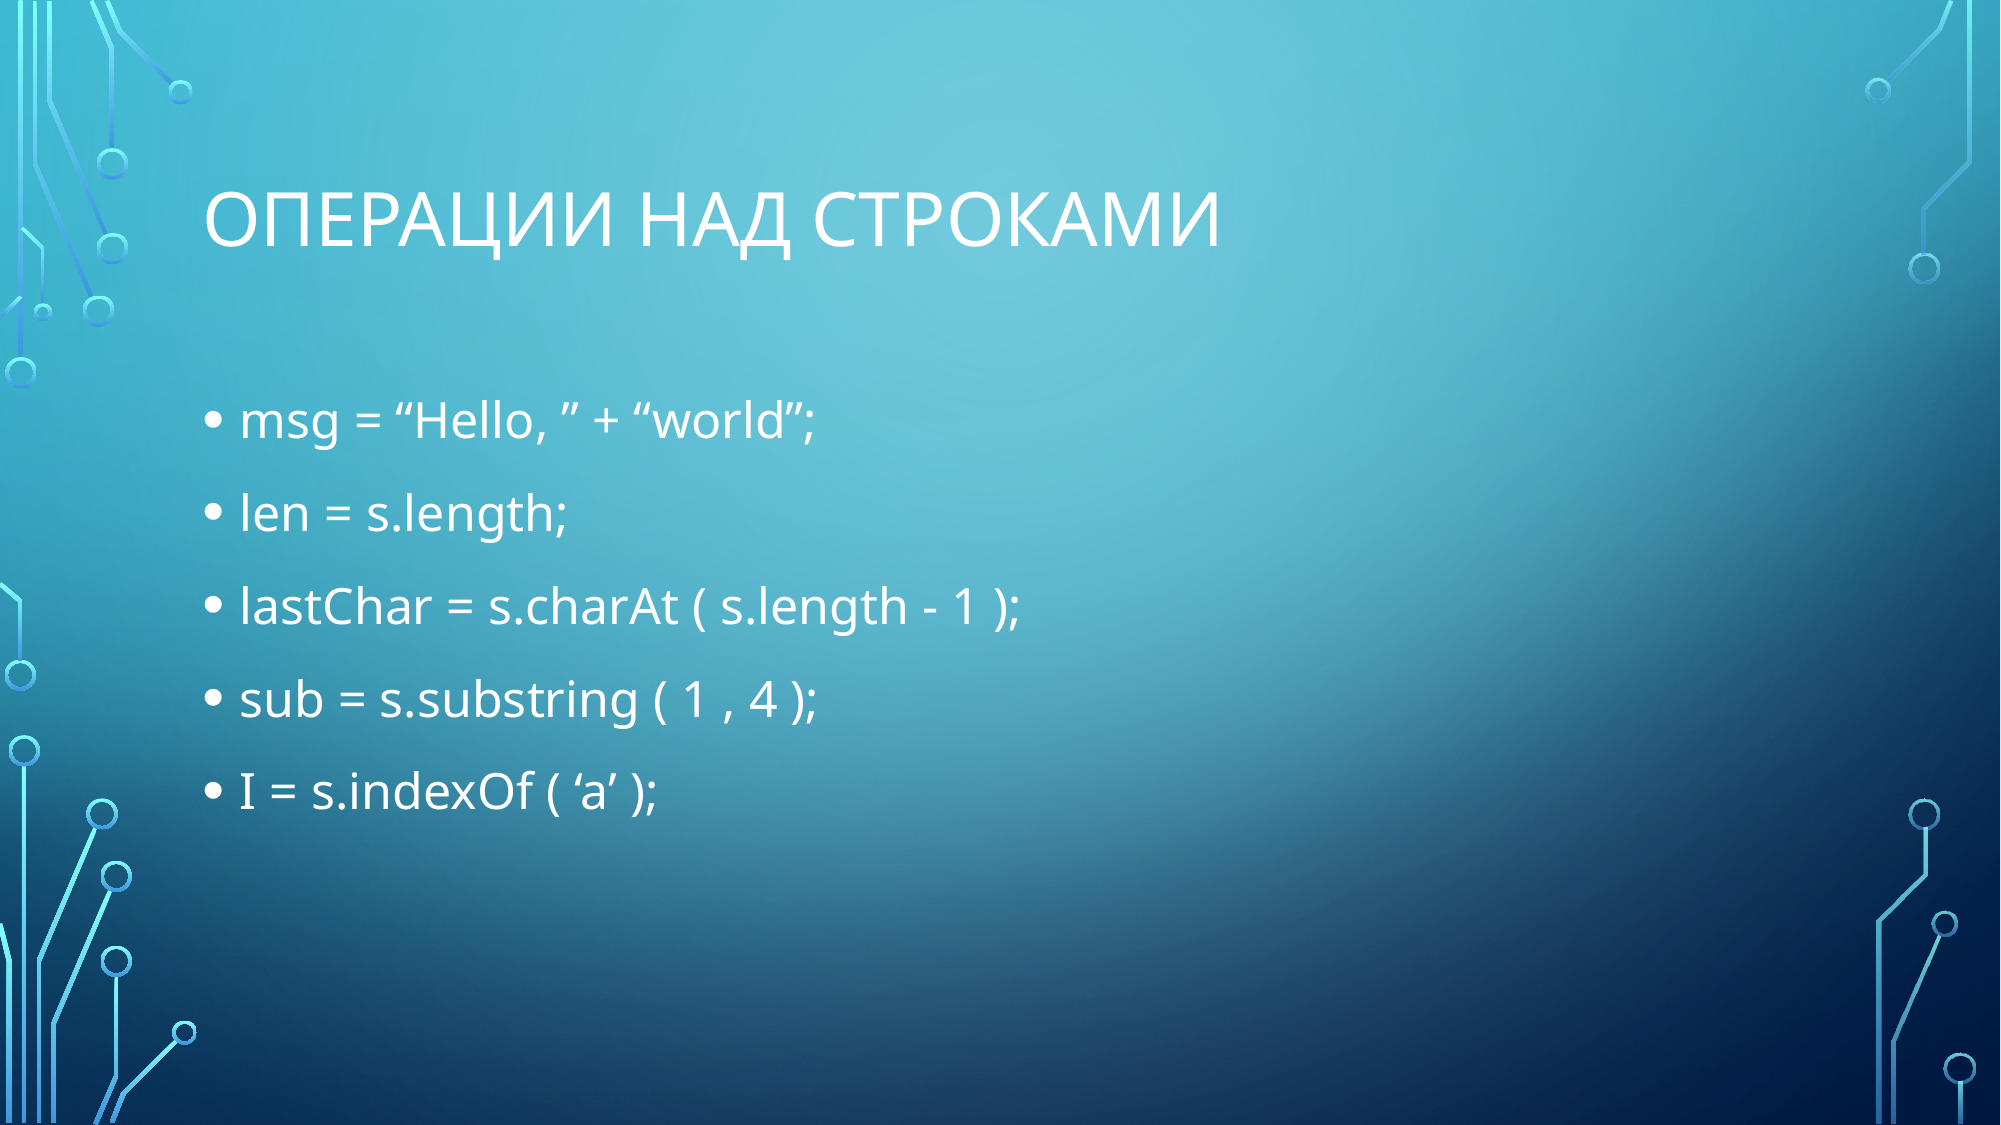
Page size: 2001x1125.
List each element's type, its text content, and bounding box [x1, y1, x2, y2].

list msg = “Hello, ” + “world”; len = s.length; lastChar = s.charAt ( s.length - 1 ); sub = s.substring ( 1 , 4 ); I = s.indexOf ( ‘a’ ); [187, 369, 1813, 950]
title Операции над строками [187, 101, 1813, 344]
